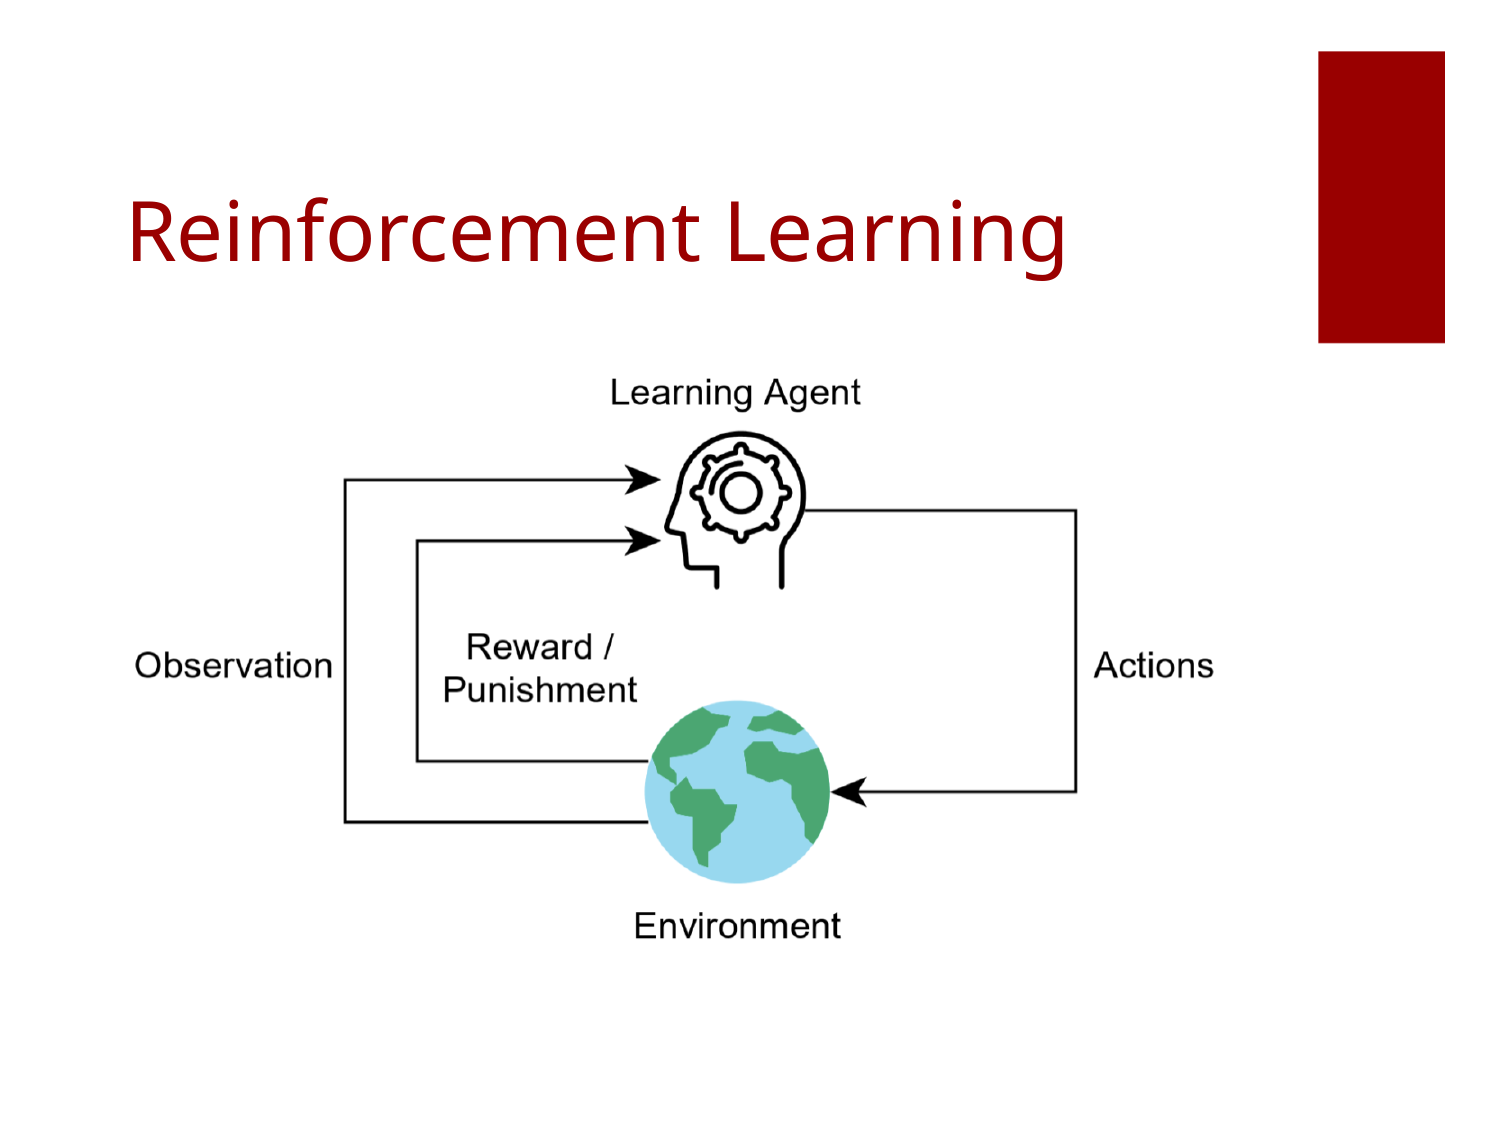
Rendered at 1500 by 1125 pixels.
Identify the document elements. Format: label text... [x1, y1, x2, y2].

text_box Reinforcement Learning [110, 170, 1257, 286]
picture [1317, 50, 1445, 345]
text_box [110, 344, 1230, 953]
